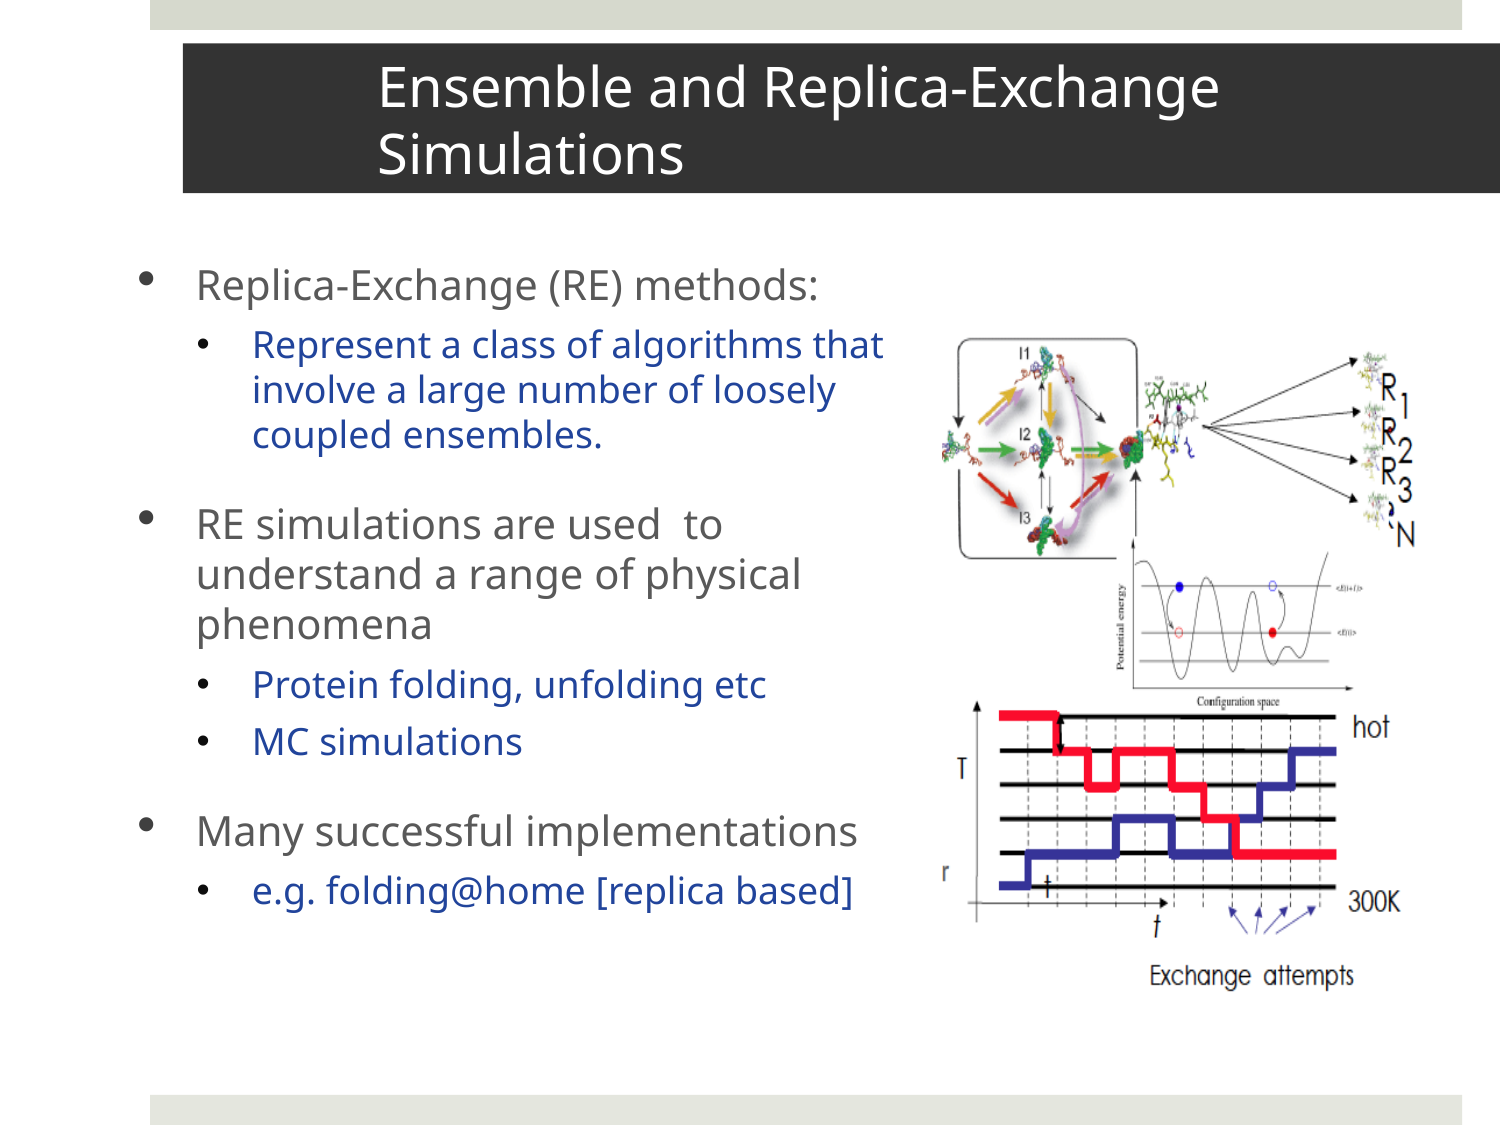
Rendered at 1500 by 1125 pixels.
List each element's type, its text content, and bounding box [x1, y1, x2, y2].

picture [942, 325, 1426, 1006]
list Replica-Exchange (RE) methods: Represent a class of algorithms that involve a large number of loosely coupled ensembles. RE simulations are used to understand a range of physical phenomena Protein folding, unfolding etc MC simulations Many successful implementations e.g. folding@home [replica based] [124, 250, 909, 1044]
title Ensemble and Replica-Exchange Simulations [182, 43, 1500, 194]
